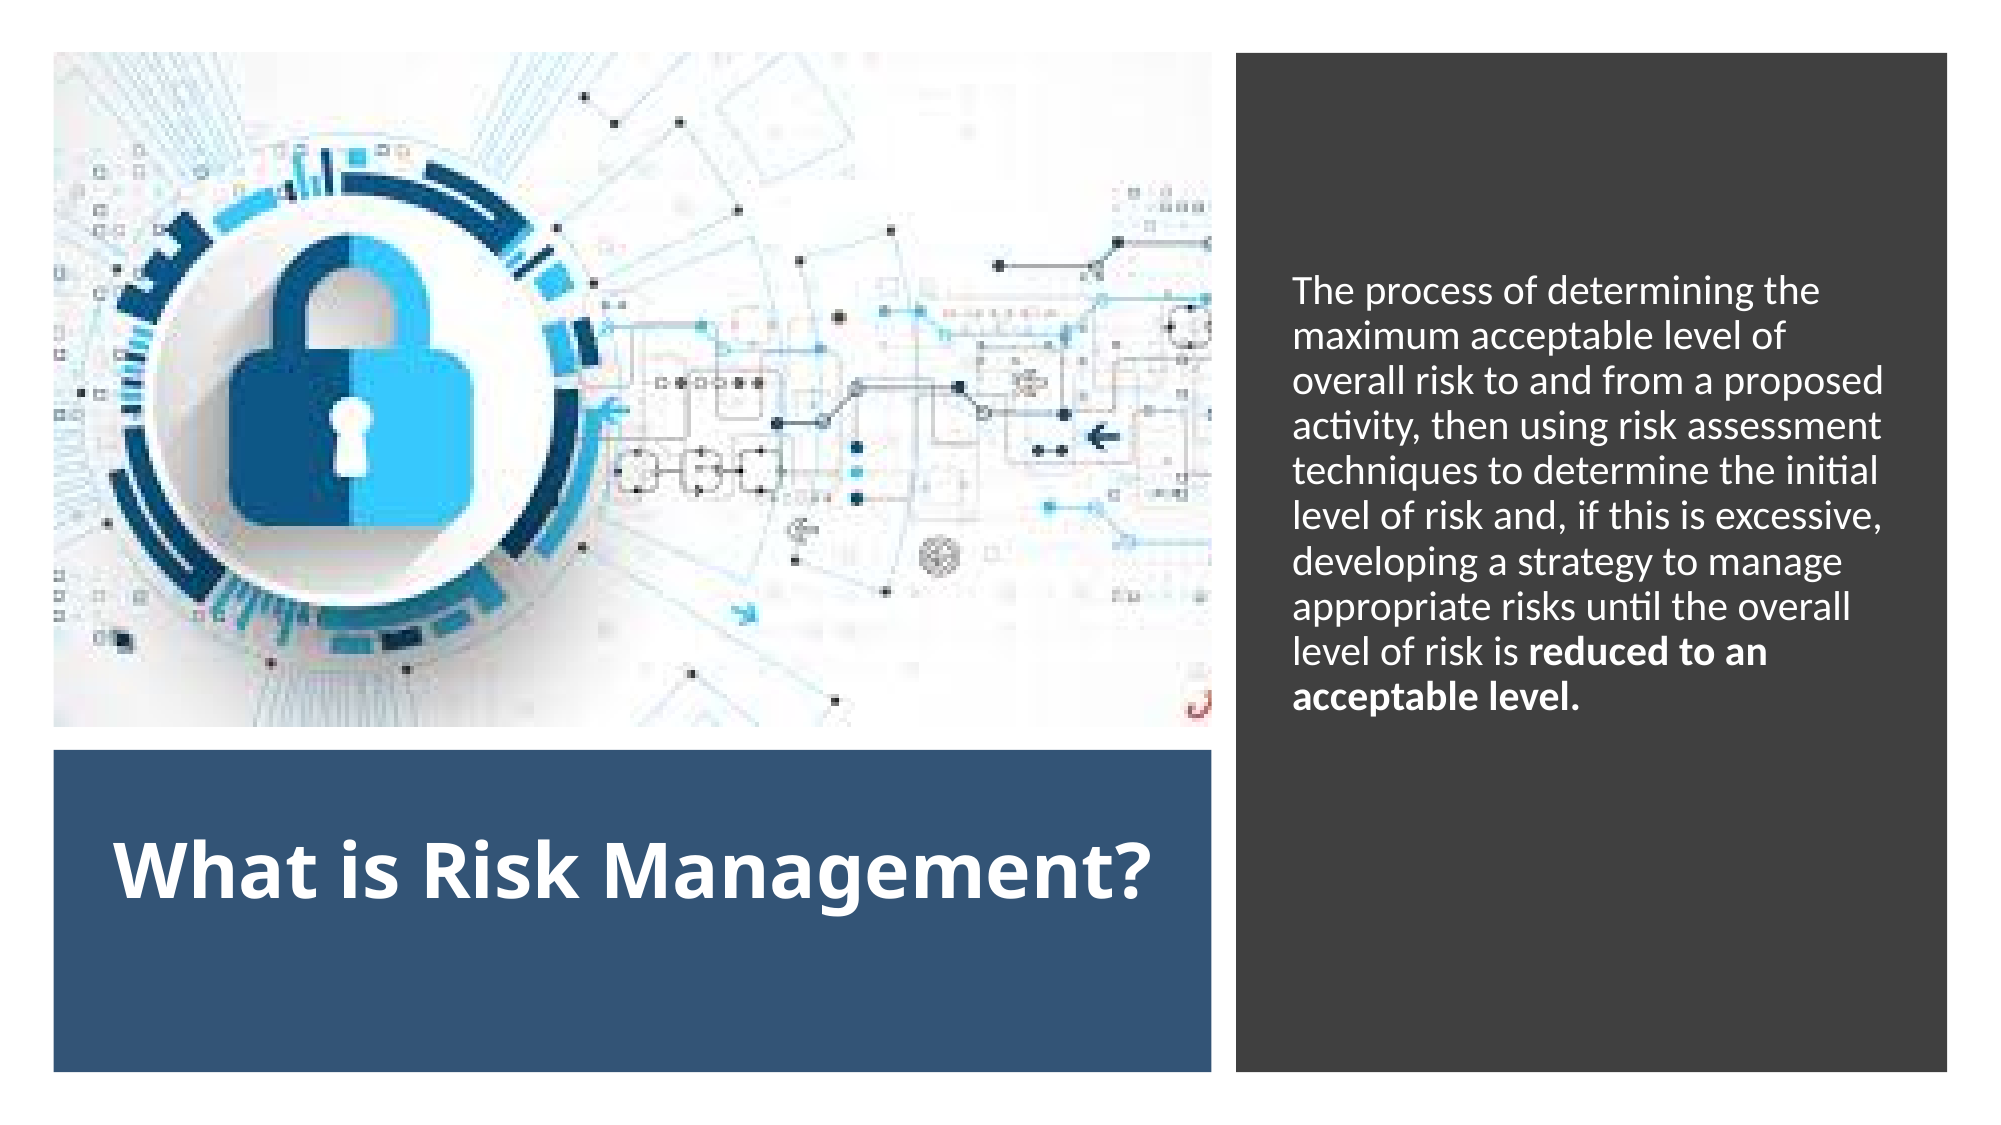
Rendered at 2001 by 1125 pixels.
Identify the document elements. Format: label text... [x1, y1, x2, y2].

title What is Risk Management? [85, 782, 1168, 1049]
picture [53, 52, 1212, 727]
text_box [53, 749, 1212, 1073]
text_box [1235, 52, 1948, 1073]
list The process of determining the maximum acceptable level of overall risk to and from a proposed activity, then using risk assessment techniques to determine the initial level of risk and, if this is excessive, developing a strategy to manage appropriate risks until the overall level of risk is reduced to an acceptable level. [1277, 95, 1907, 892]
